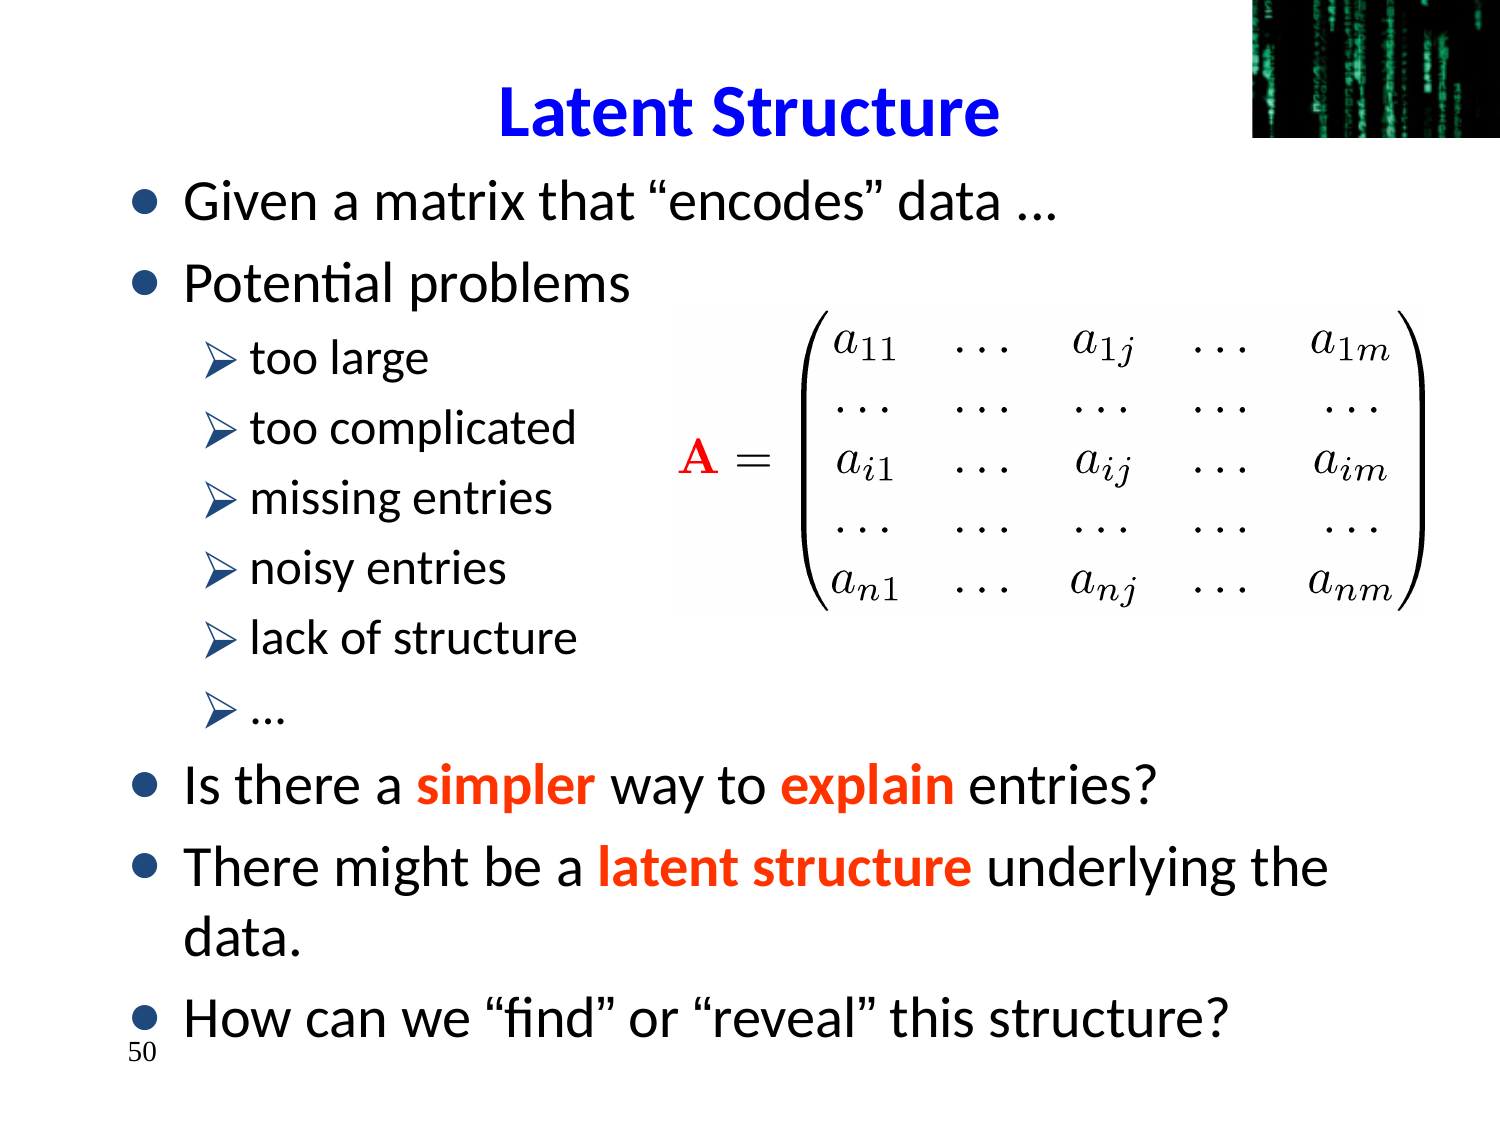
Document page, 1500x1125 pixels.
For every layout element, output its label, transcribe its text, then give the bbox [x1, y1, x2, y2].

picture [1252, 0, 1500, 138]
picture [674, 307, 1426, 613]
title Latent Structure [112, 12, 1388, 162]
list Given a matrix that “encodes” data ... Potential problems too large too complicated missing entries noisy entries lack of structure ... Is there a simpler way to explain entries? There might be a latent structure underlying the data. How can we “find” or “reveal” this structure? [112, 162, 1450, 1100]
